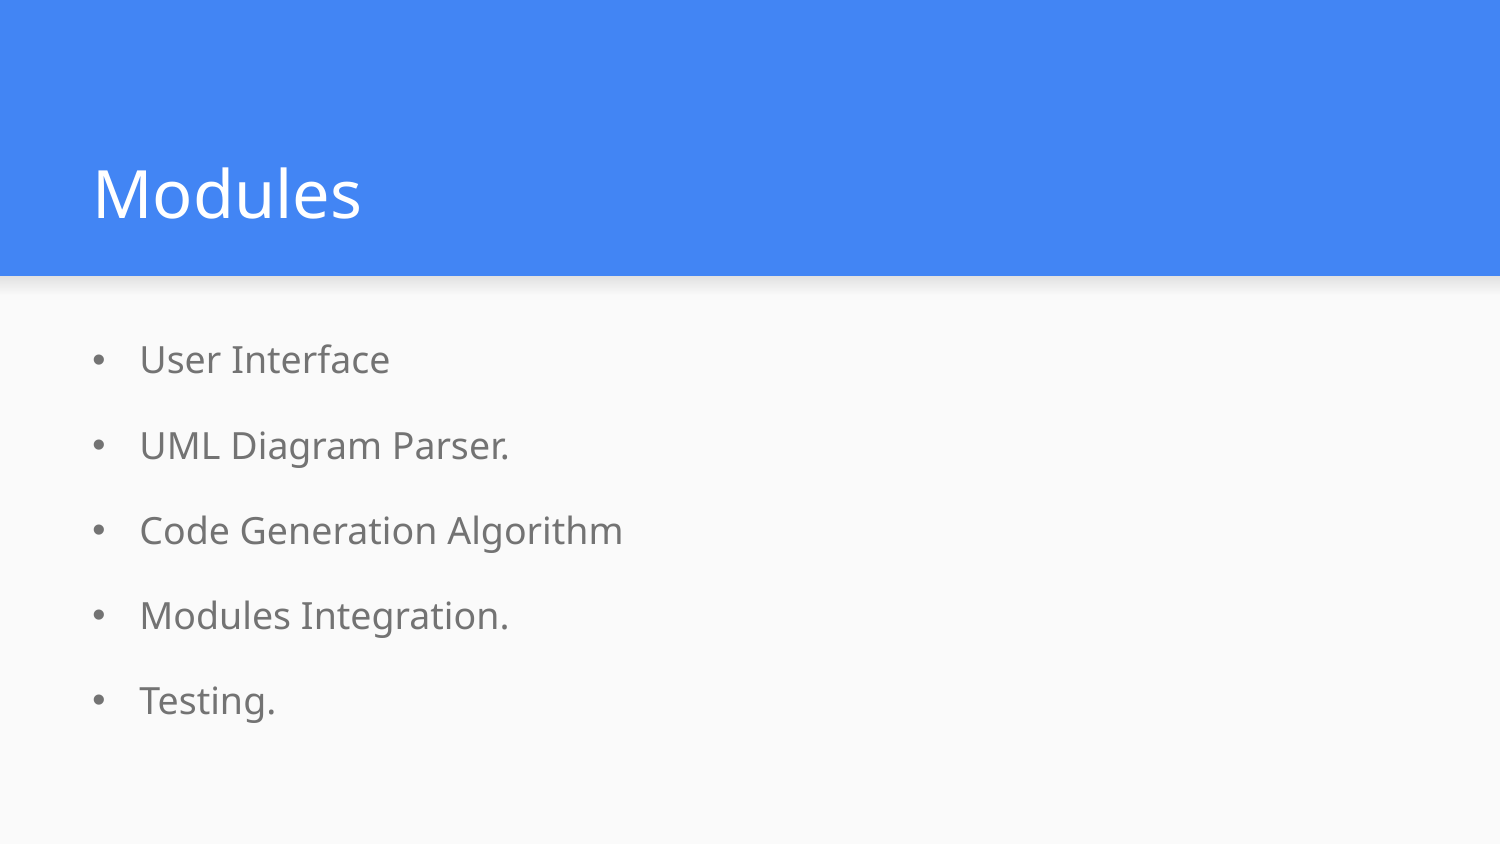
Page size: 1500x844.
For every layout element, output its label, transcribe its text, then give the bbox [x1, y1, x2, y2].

title Modules [77, 121, 1427, 248]
list User Interface UML Diagram Parser. Code Generation Algorithm Modules Integration. Testing. [77, 314, 1427, 760]
